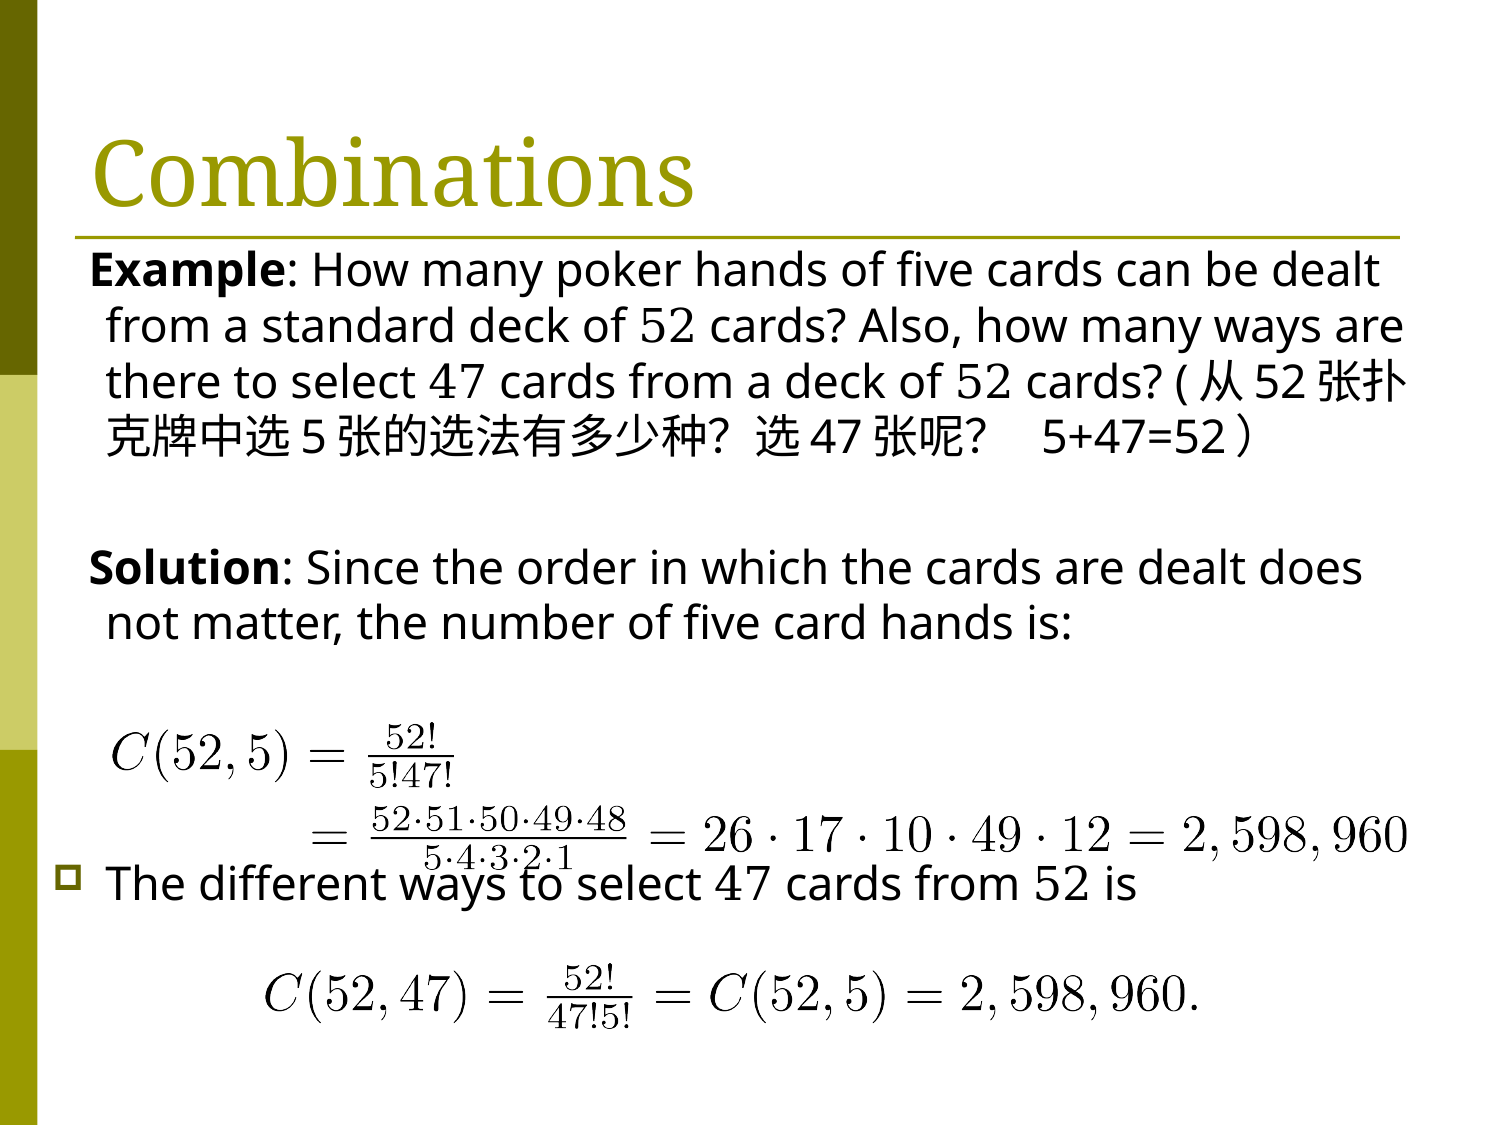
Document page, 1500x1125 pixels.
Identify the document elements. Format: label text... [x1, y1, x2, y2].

picture [265, 963, 1197, 1029]
picture [312, 805, 1407, 871]
title Combinations [75, 45, 1425, 232]
list Example: How many poker hands of five cards can be dealt from a standard deck of 52 cards? Also, how many ways are there to select 47 cards from a deck of 52 cards? (从52张扑克牌中选5张的选法有多少种？选47张呢？ 5+47=52） Solution: Since the order in which the cards are dealt does not matter, the number of five card hands is: The different ways to select 47 cards from 52 is [37, 232, 1425, 1080]
picture [112, 722, 454, 788]
